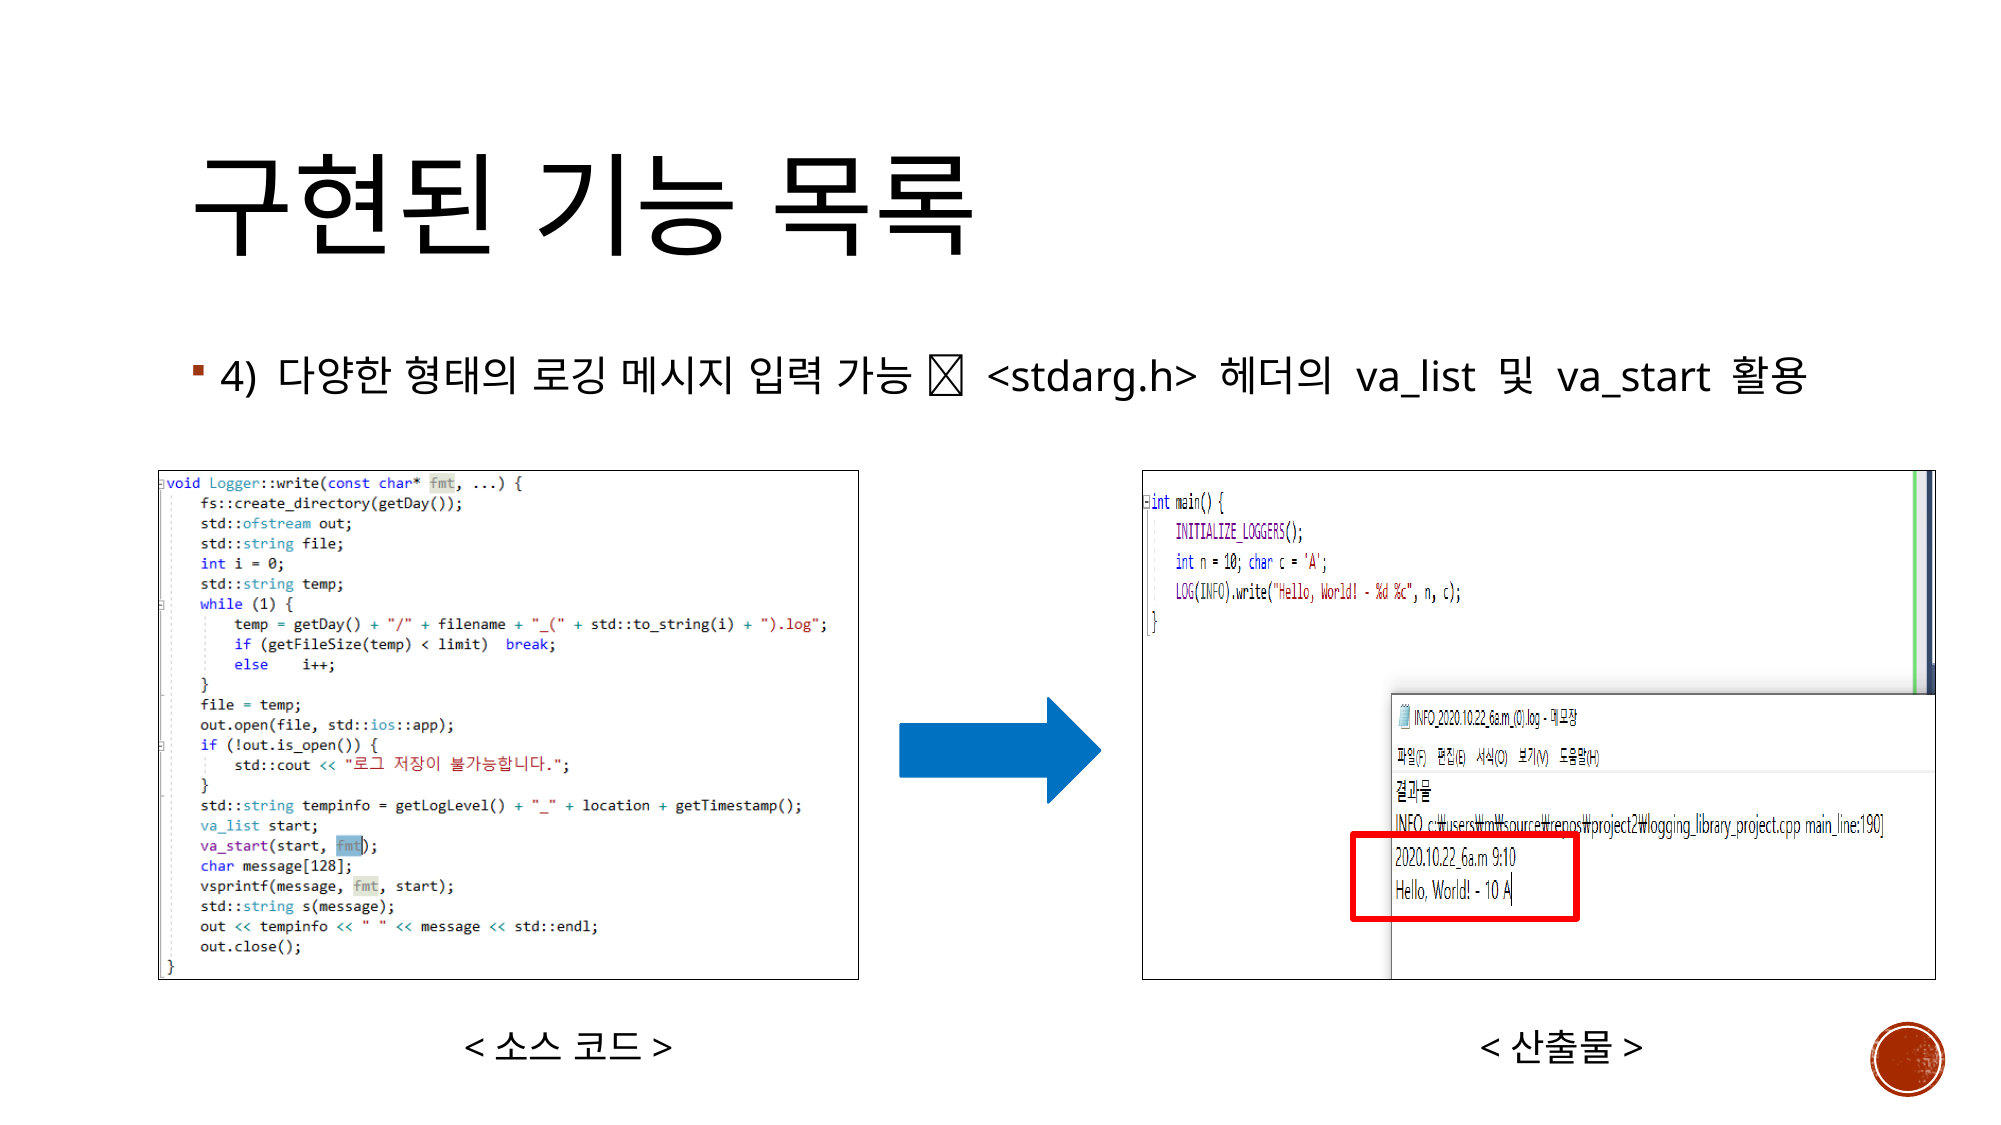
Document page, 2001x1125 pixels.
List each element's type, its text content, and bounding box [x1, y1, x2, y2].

text_box [899, 697, 1102, 804]
picture [159, 470, 859, 980]
list 4) 다양한 형태의 로깅 메시지 입력 가능  <stdarg.h> 헤더의 va_list 및 va_start 활용 [175, 348, 1826, 1013]
text_box <소스 코드> [449, 1016, 688, 1077]
title 구현된 기능 목록 [175, 79, 1826, 344]
picture [1142, 470, 1936, 980]
text_box <산출물> [1464, 1016, 1659, 1077]
